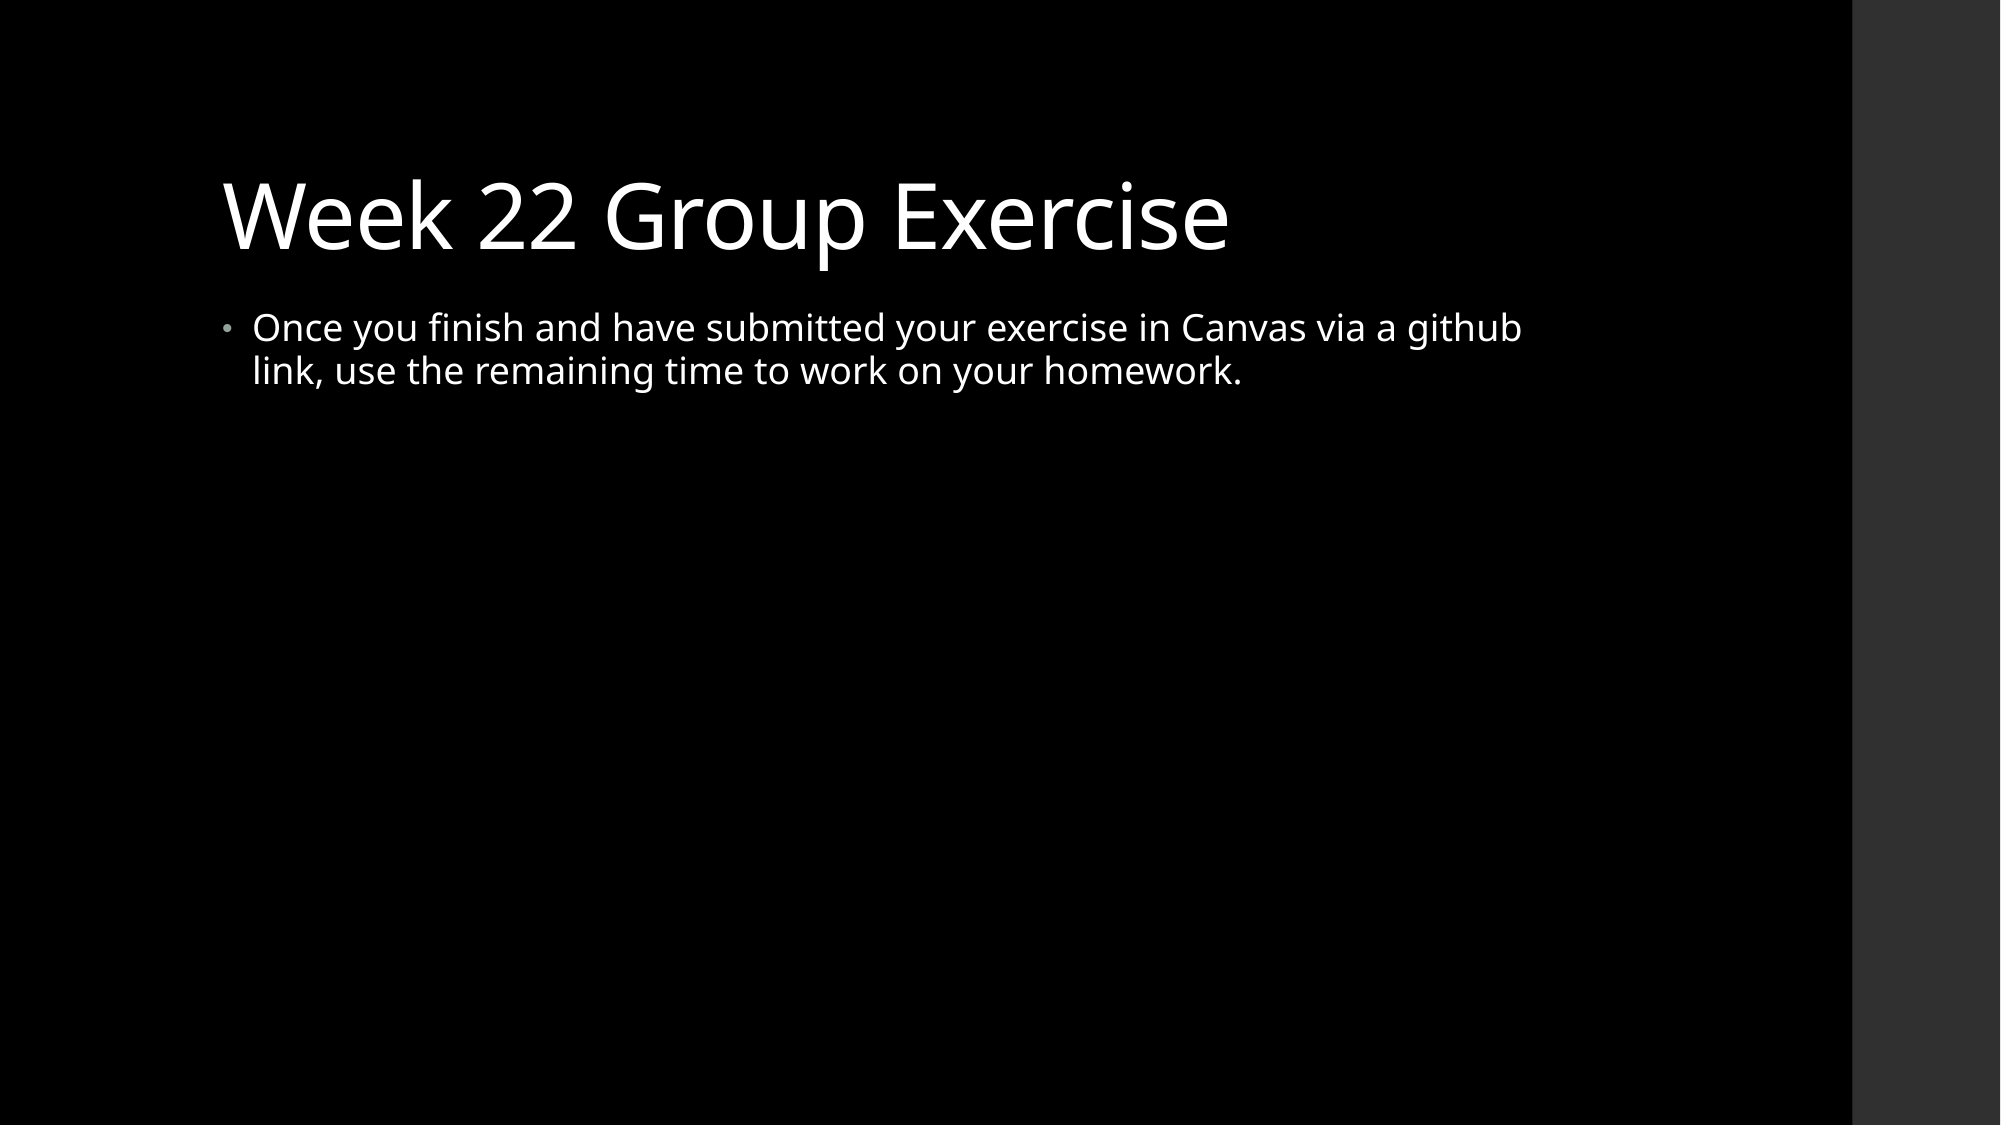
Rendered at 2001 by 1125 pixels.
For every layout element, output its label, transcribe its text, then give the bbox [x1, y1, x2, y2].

title Week 22 Group Exercise [206, 60, 1797, 278]
list Once you finish and have submitted your exercise in Canvas via a github link, use the remaining time to work on your homework. [206, 299, 1617, 1014]
